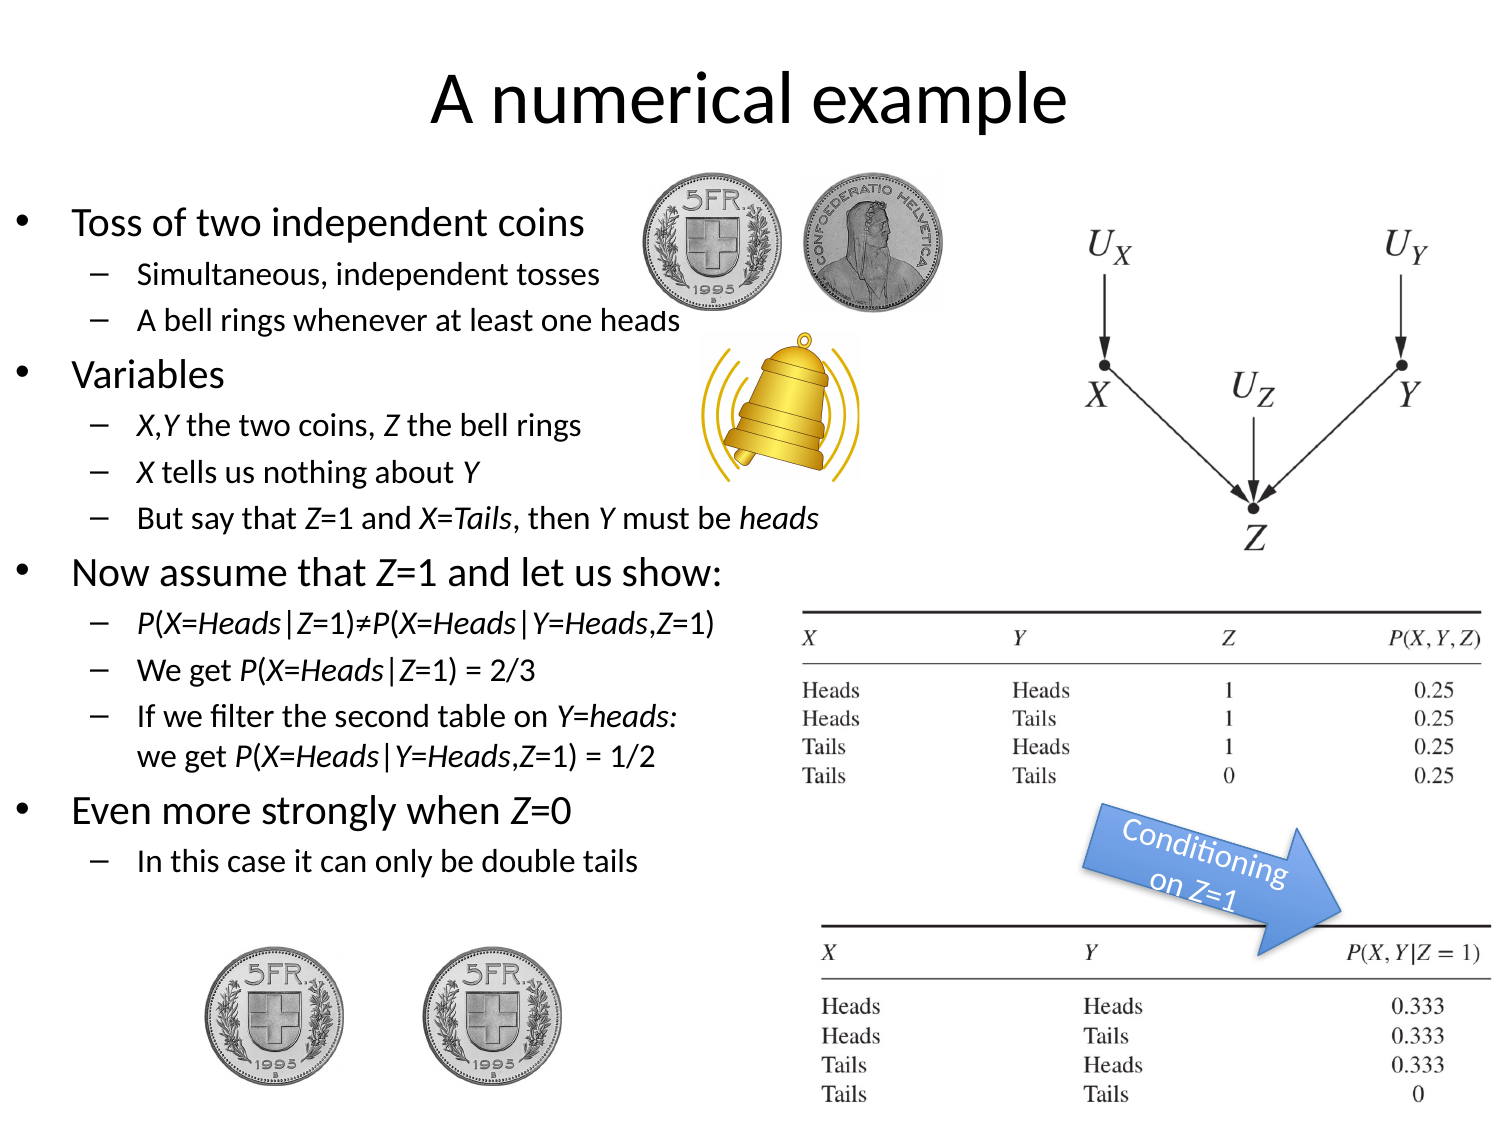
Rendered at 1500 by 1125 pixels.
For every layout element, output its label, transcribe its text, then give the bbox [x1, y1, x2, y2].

list Toss of two independent coins Simultaneous, independent tosses A bell rings whenever at least one heads Variables X,Y the two coins, Z the bell rings X tells us nothing about Y But say that Z=1 and X=Tails, then Y must be heads Now assume that Z=1 and let us show: P(X=Heads|Z=1)≠P(X=Heads|Y=Heads,Z=1) We get P(X=Heads|Z=1) = 2/3 If we filter the second table on Y=heads: we get P(X=Heads|Y=Heads,Z=1) = 1/2 Even more strongly when Z=0 In this case it can only be double tails [0, 188, 1500, 1125]
picture [700, 331, 860, 483]
picture [1083, 223, 1434, 554]
picture [800, 608, 1484, 788]
picture [204, 946, 344, 1086]
title A numerical example [0, 0, 1500, 188]
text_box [818, 806, 1493, 1112]
picture [421, 946, 562, 1087]
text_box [642, 171, 945, 313]
